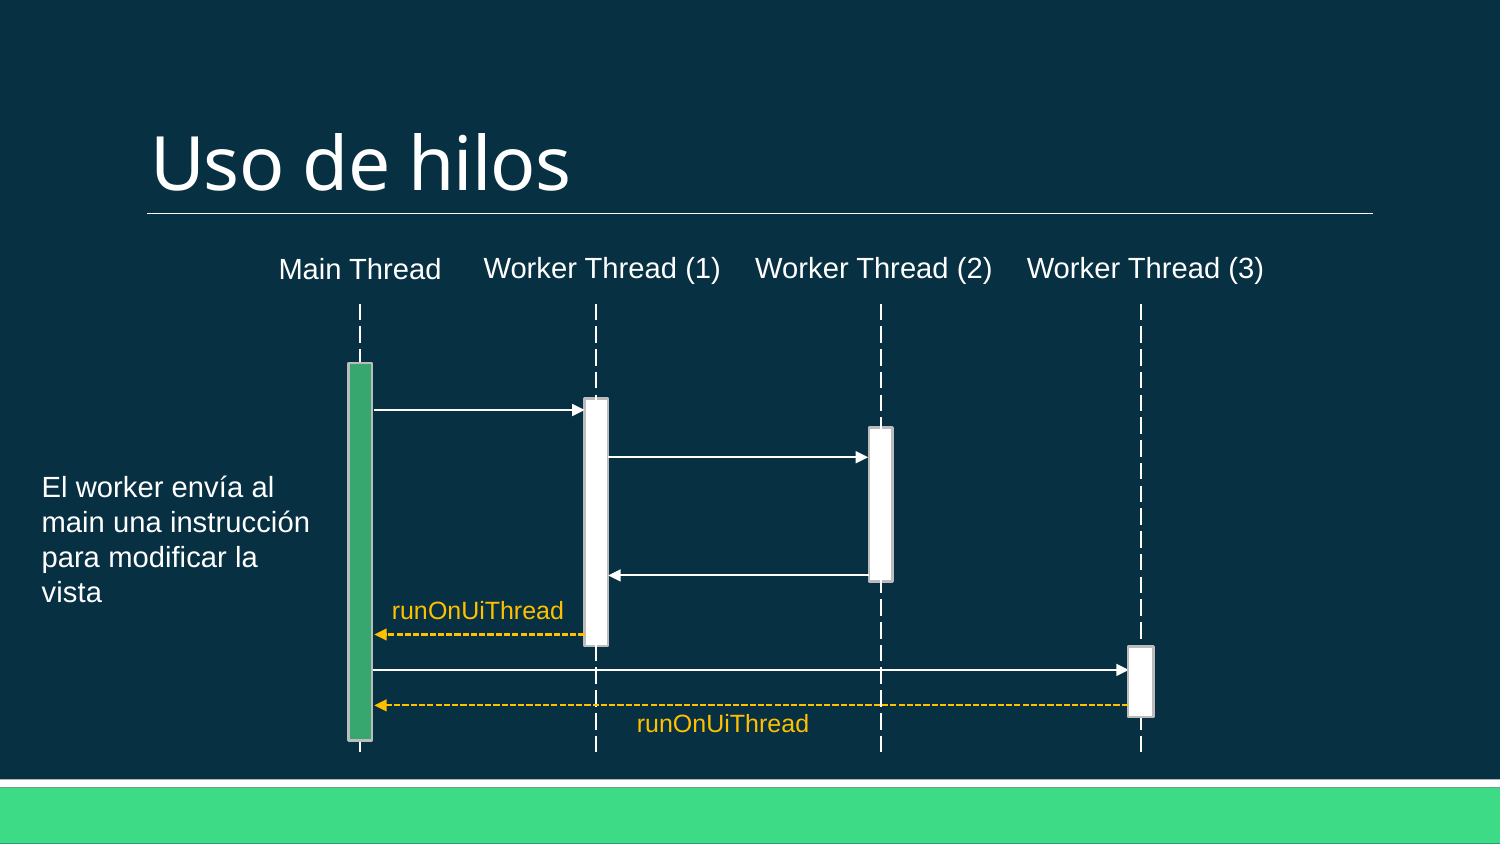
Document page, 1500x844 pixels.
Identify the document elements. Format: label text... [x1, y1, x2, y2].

text_box Main Thread [242, 243, 479, 293]
text_box Worker Thread (3) [1009, 242, 1282, 292]
text_box runOnUiThread [377, 587, 580, 632]
text_box Worker Thread (1) [466, 242, 738, 292]
text_box [1127, 709, 1137, 718]
text_box Worker Thread (2) [738, 242, 1009, 292]
text_box El worker envía al main una instrucción para modificar la vista [26, 460, 333, 616]
text_box [1127, 645, 1137, 707]
text_box [583, 397, 593, 647]
text_box runOnUiThread [622, 715, 825, 746]
text_box [868, 426, 877, 583]
text_box [1149, 645, 1155, 718]
text_box [347, 362, 356, 742]
title Uso de hilos [135, 35, 1373, 214]
